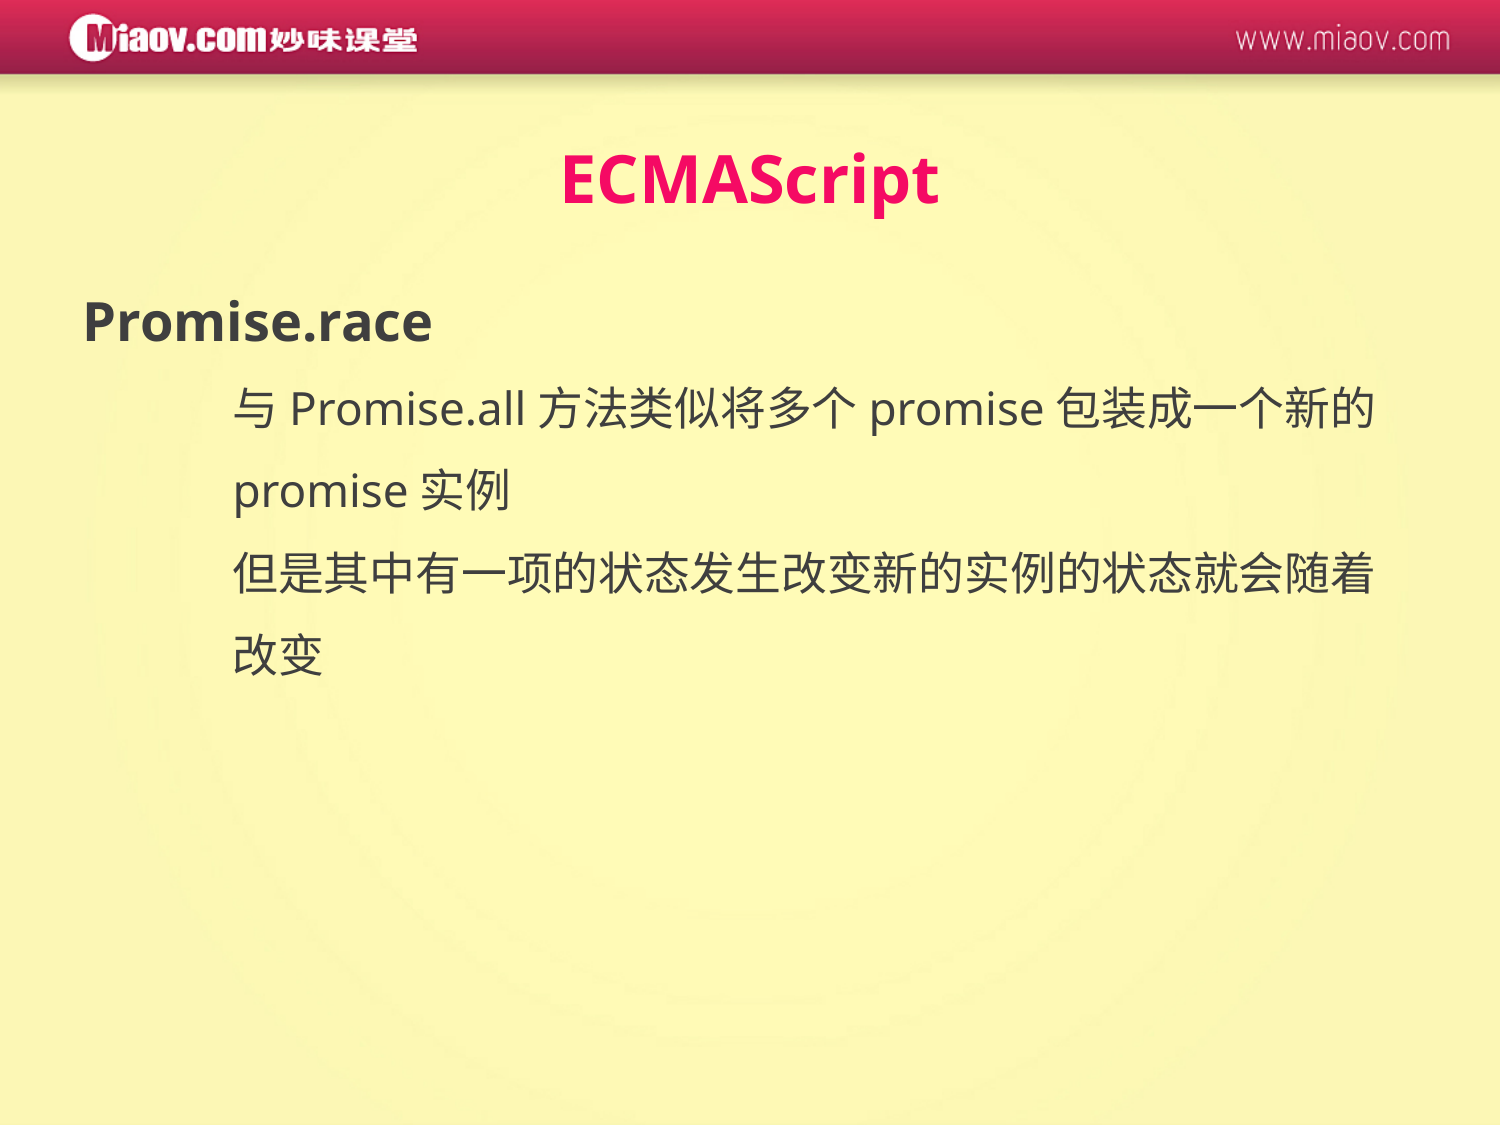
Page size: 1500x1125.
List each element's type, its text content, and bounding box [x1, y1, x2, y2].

text_box Promise.race 与Promise.all方法类似将多个promise包装成一个新的promise实例 但是其中有一项的状态发生改变新的实例的状态就会随着改变 [74, 247, 1400, 690]
title ECMAScript [74, 82, 1426, 272]
picture [0, 0, 1500, 1125]
